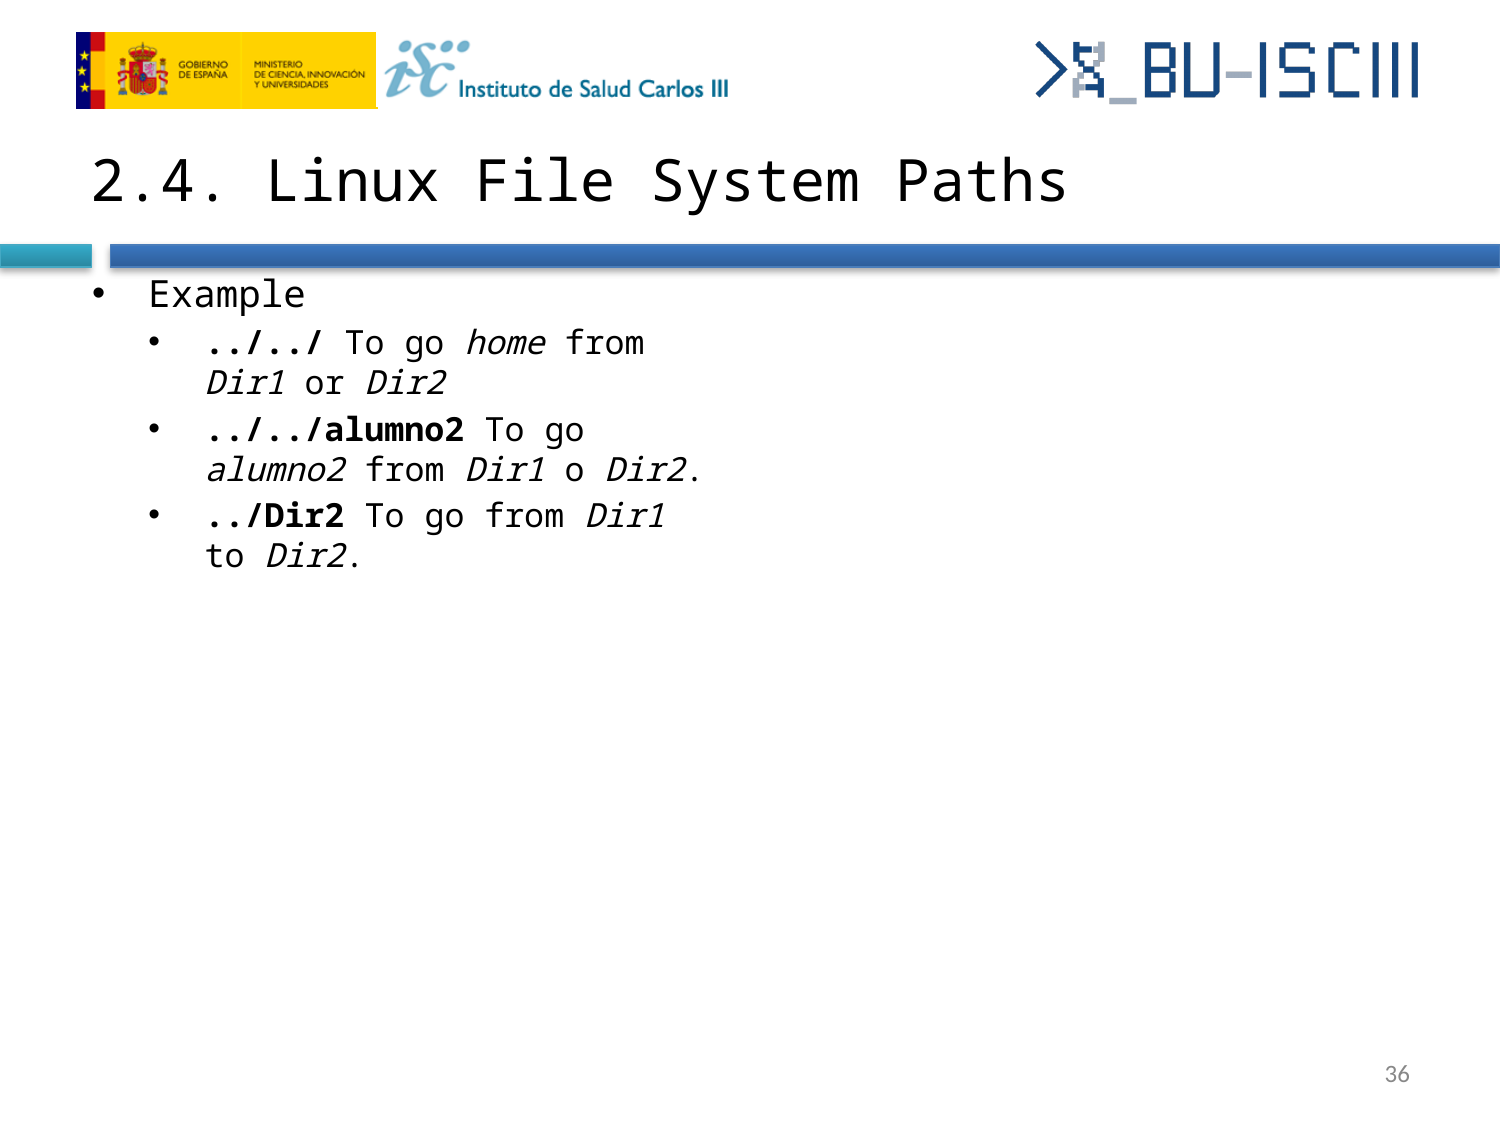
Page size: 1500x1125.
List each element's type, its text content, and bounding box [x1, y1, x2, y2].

list Example ../../ To go home from Dir1 or Dir2 ../../alumno2 To go alumno2 from Dir1 o Dir2. ../Dir2 To go from Dir1 to Dir2. [75, 262, 738, 1005]
title 2.4. Linux File System Paths [75, 113, 1425, 244]
slide_number ‹#› [1074, 1042, 1425, 1103]
picture [76, 32, 809, 109]
picture [1021, 0, 1436, 138]
